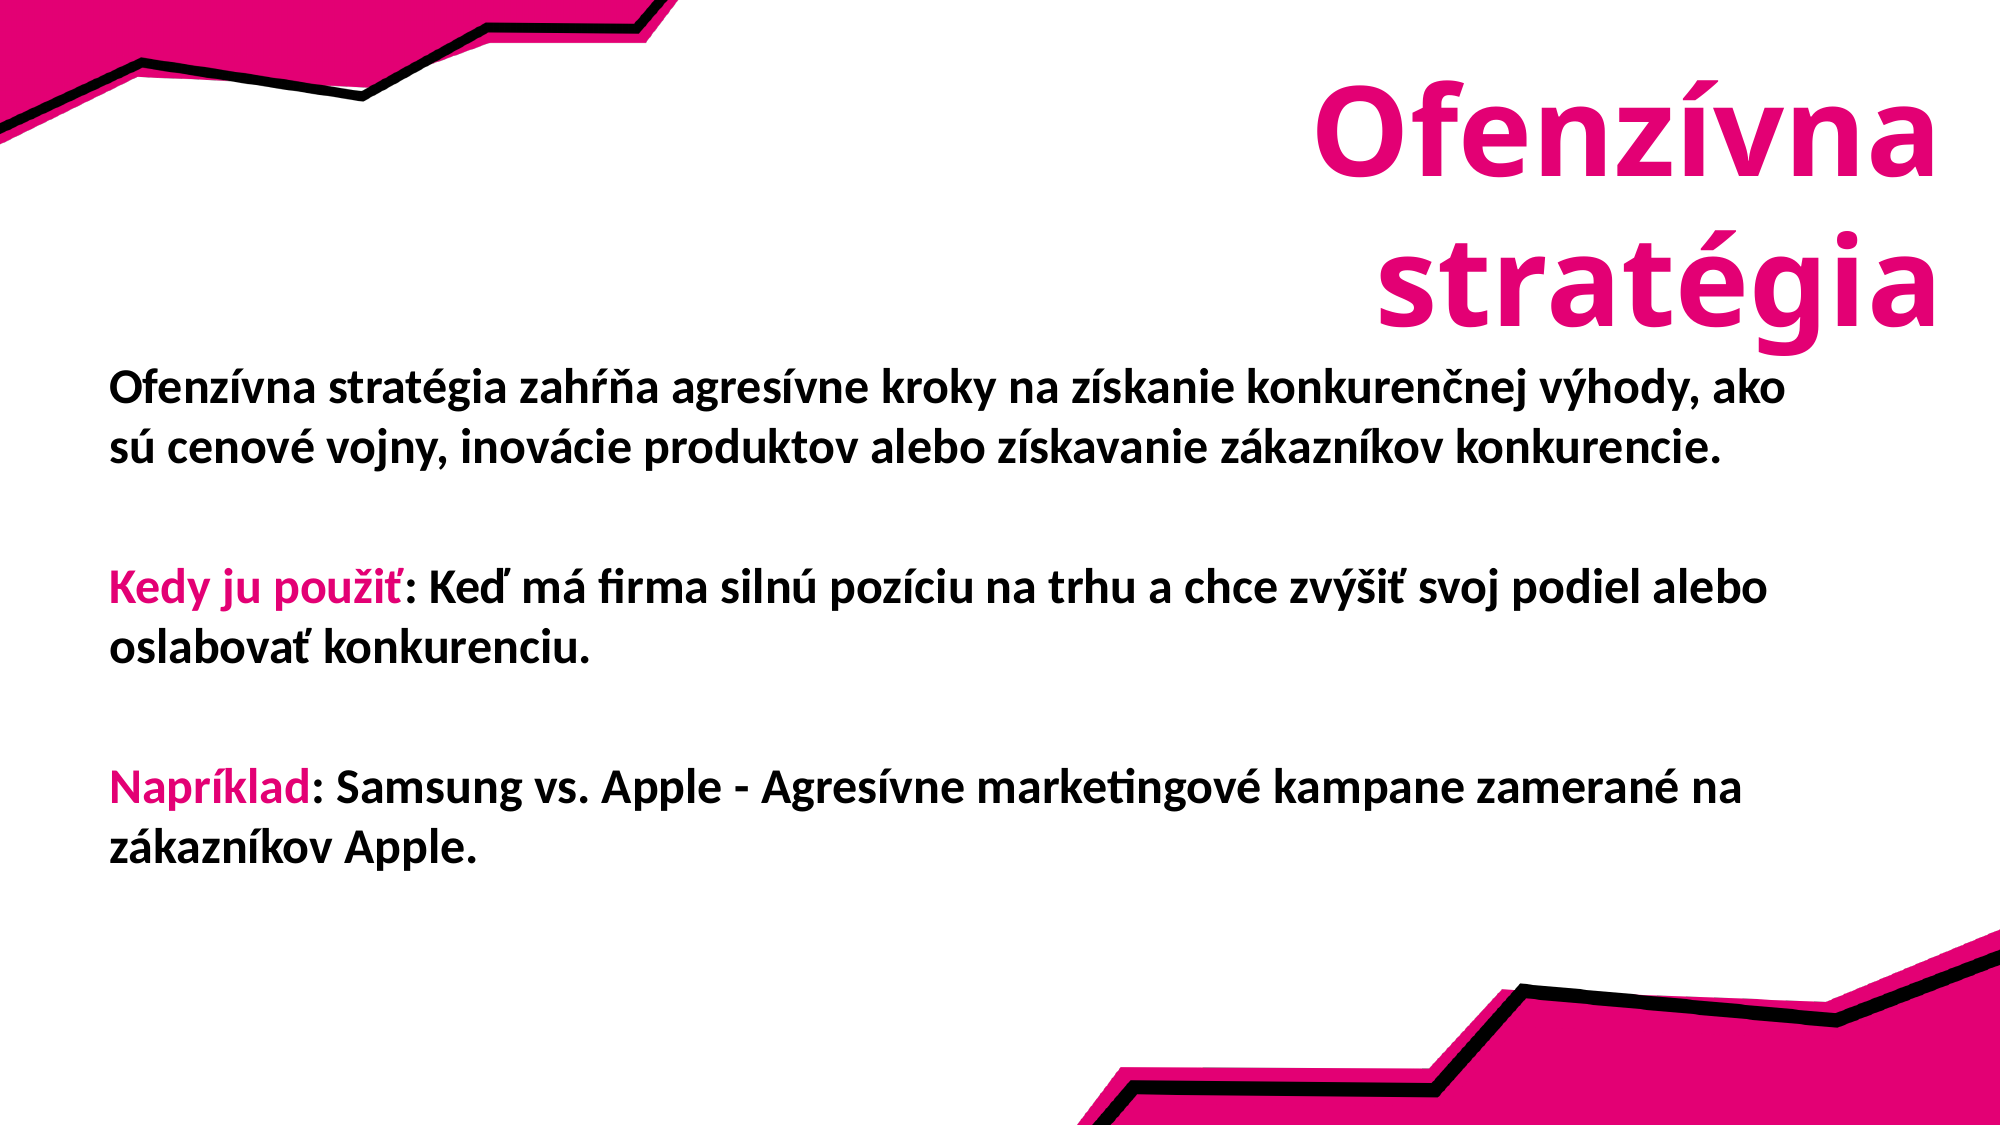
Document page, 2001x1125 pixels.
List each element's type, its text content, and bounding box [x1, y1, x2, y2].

text_box Ofenzívna stratégia [737, 43, 1958, 359]
text_box Ofenzívna stratégia zahŕňa agresívne kroky na získanie konkurenčnej výhody, ako sú cenové vojny, inovácie produktov alebo získavanie zákazníkov konkurencie. Kedy ju použiť: Keď má firma silnú pozíciu na trhu a chce zvýšiť svoj podiel alebo oslabovať konkurenciu. Napríklad: Samsung vs. Apple - Agresívne marketingové kampane zamerané na zákazníkov Apple. [94, 346, 1816, 881]
picture [911, 904, 2000, 1125]
picture [0, 0, 793, 154]
